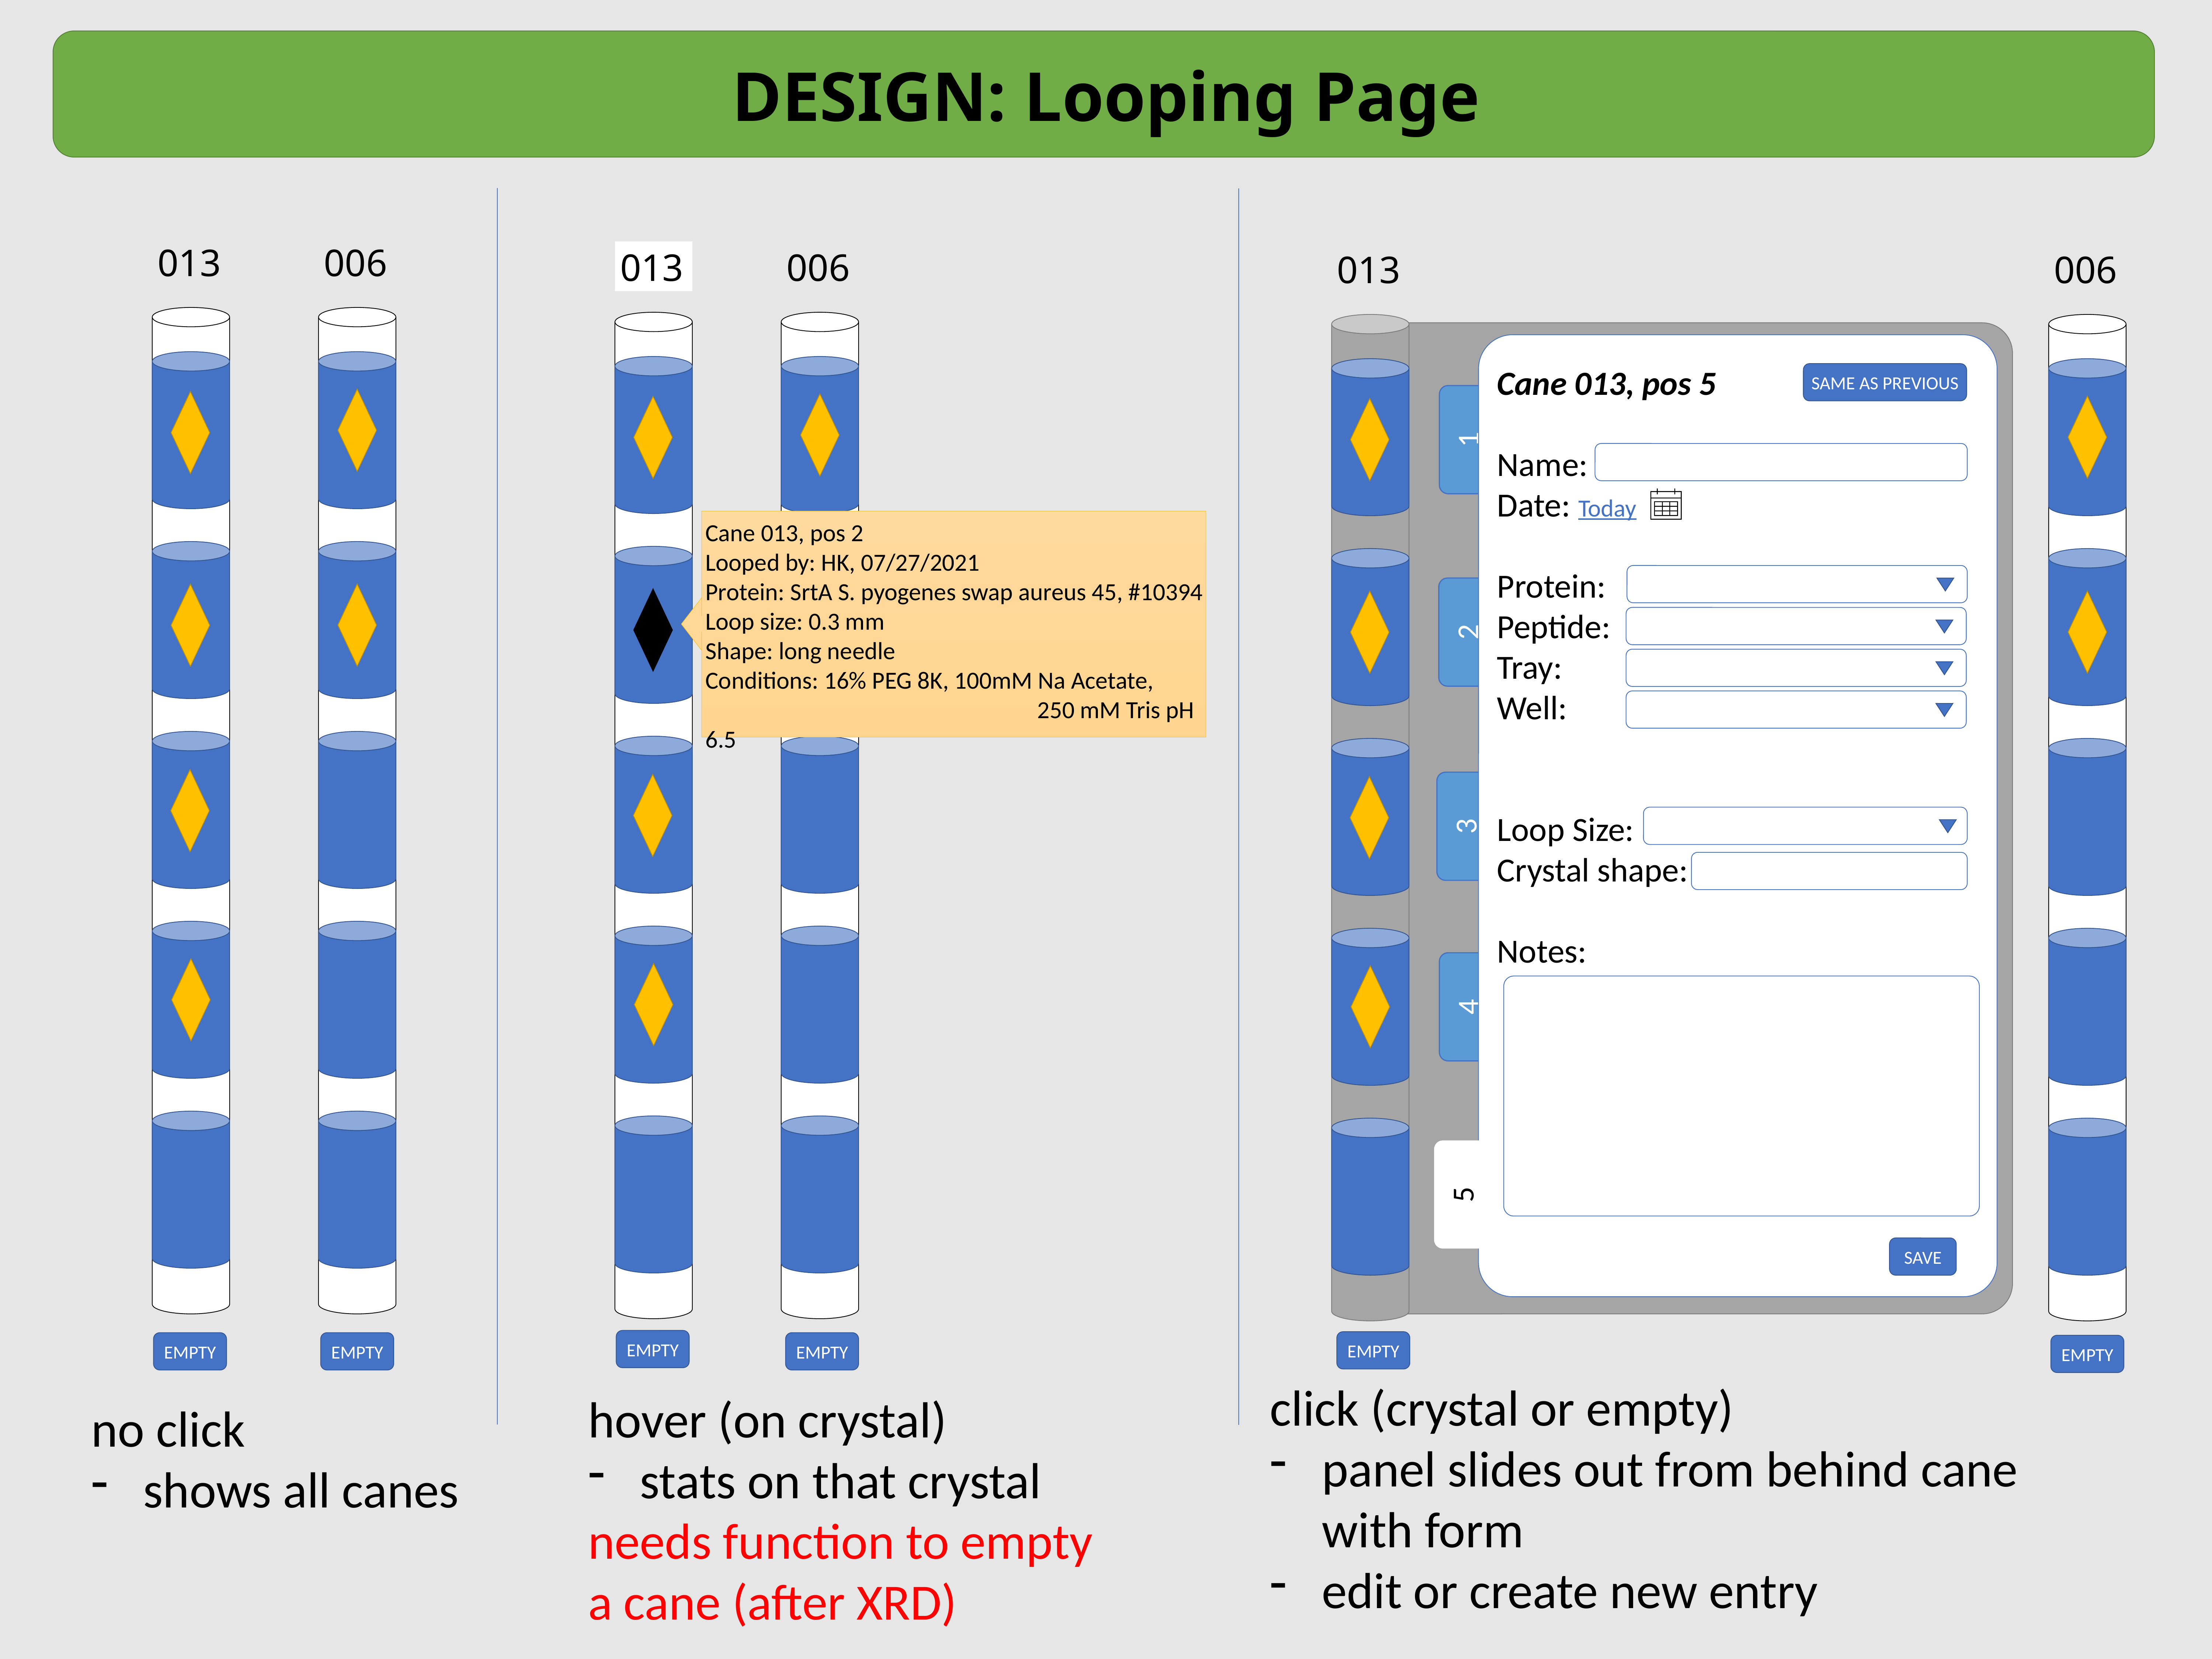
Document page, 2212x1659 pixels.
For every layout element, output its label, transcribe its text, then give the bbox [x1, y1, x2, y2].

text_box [86, 188, 2126, 1659]
text_box DESIGN: Looping Page [86, 51, 2126, 138]
text_box [52, 30, 2155, 158]
